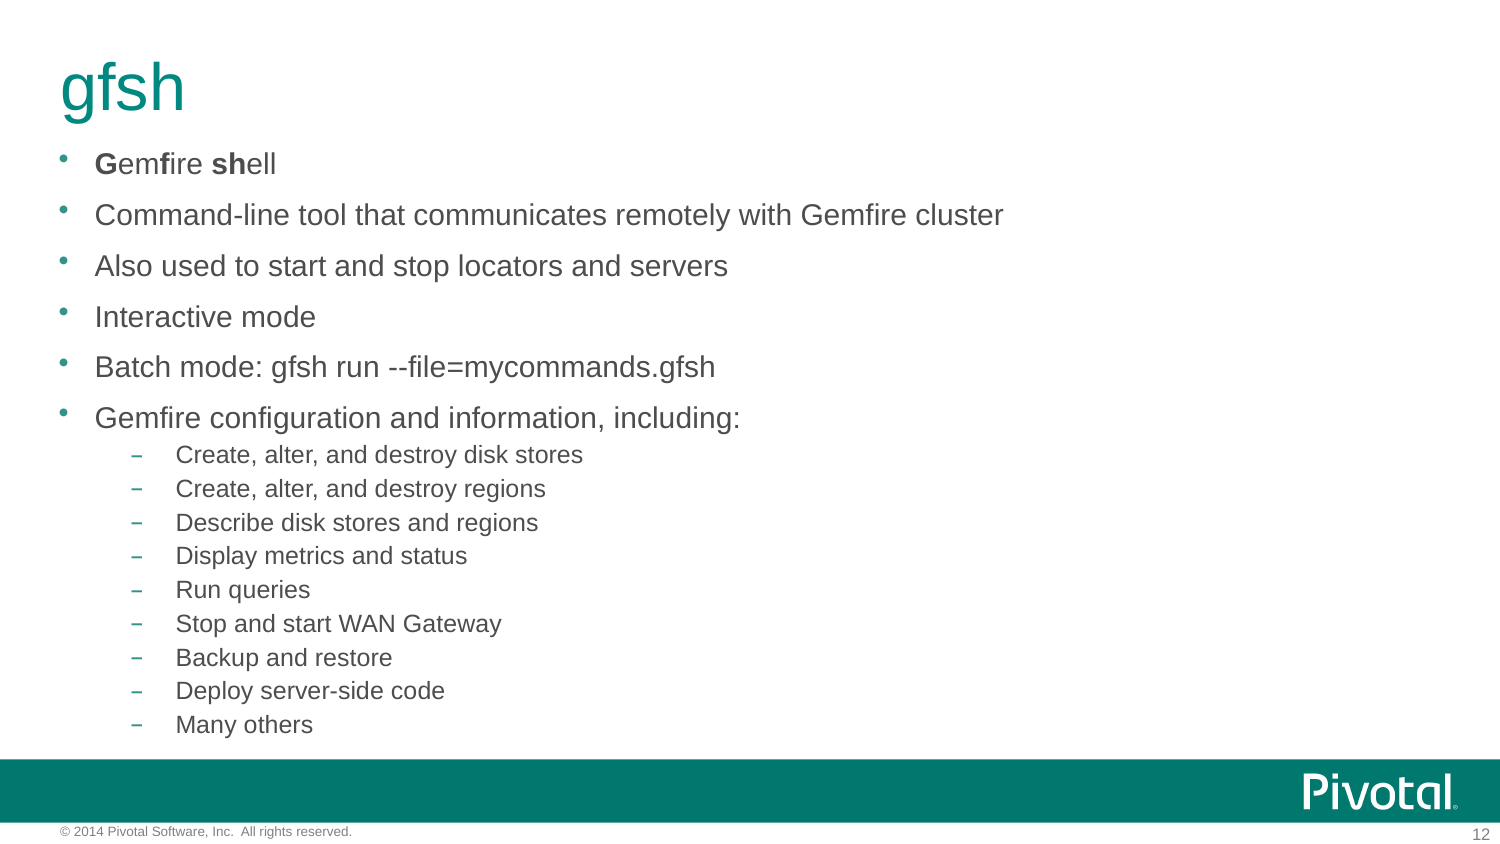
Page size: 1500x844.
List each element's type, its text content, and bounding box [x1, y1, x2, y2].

title gfsh [60, 53, 1440, 129]
picture [1290, 768, 1463, 815]
list Gemfire shell Command-line tool that communicates remotely with Gemfire cluster Also used to start and stop locators and servers Interactive mode Batch mode: gfsh run --file=mycommands.gfsh Gemfire configuration and information, including: Create, alter, and destroy disk stores Create, alter, and destroy regions Describe disk stores and regions Display metrics and status Run queries Stop and start WAN Gateway Backup and restore Deploy server-side code Many others [58, 144, 1439, 749]
